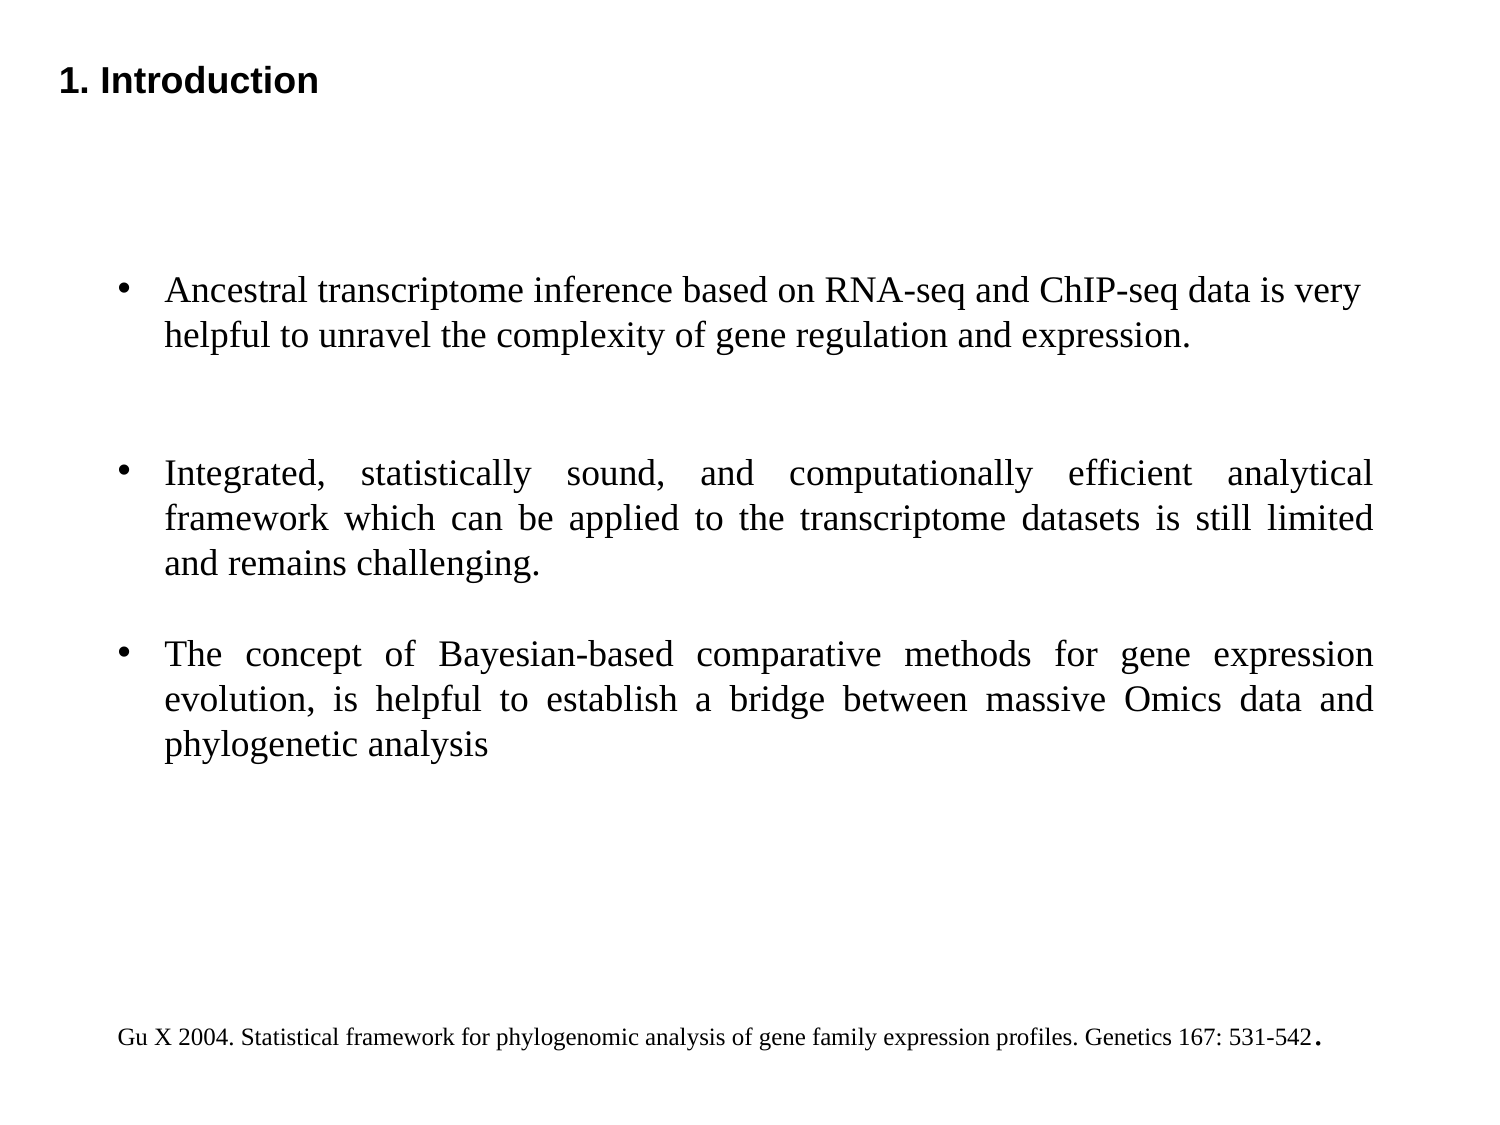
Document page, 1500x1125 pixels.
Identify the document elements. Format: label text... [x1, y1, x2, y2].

text_box Integrated, statistically sound, and computationally efficient analytical framework which can be applied to the transcriptome datasets is still limited and remains challenging. [102, 440, 1391, 590]
text_box Gu X 2004. Statistical framework for phylogenomic analysis of gene family expression profiles. Genetics 167: 531-542. [102, 1000, 1408, 1061]
text_box The concept of Bayesian-based comparative methods for gene expression evolution, is helpful to establish a bridge between massive Omics data and phylogenetic analysis [102, 621, 1391, 772]
text_box Ancestral transcriptome inference based on RNA-seq and ChIP-seq data is very helpful to unravel the complexity of gene regulation and expression. [102, 257, 1423, 363]
text_box 1. Introduction [43, 49, 335, 109]
